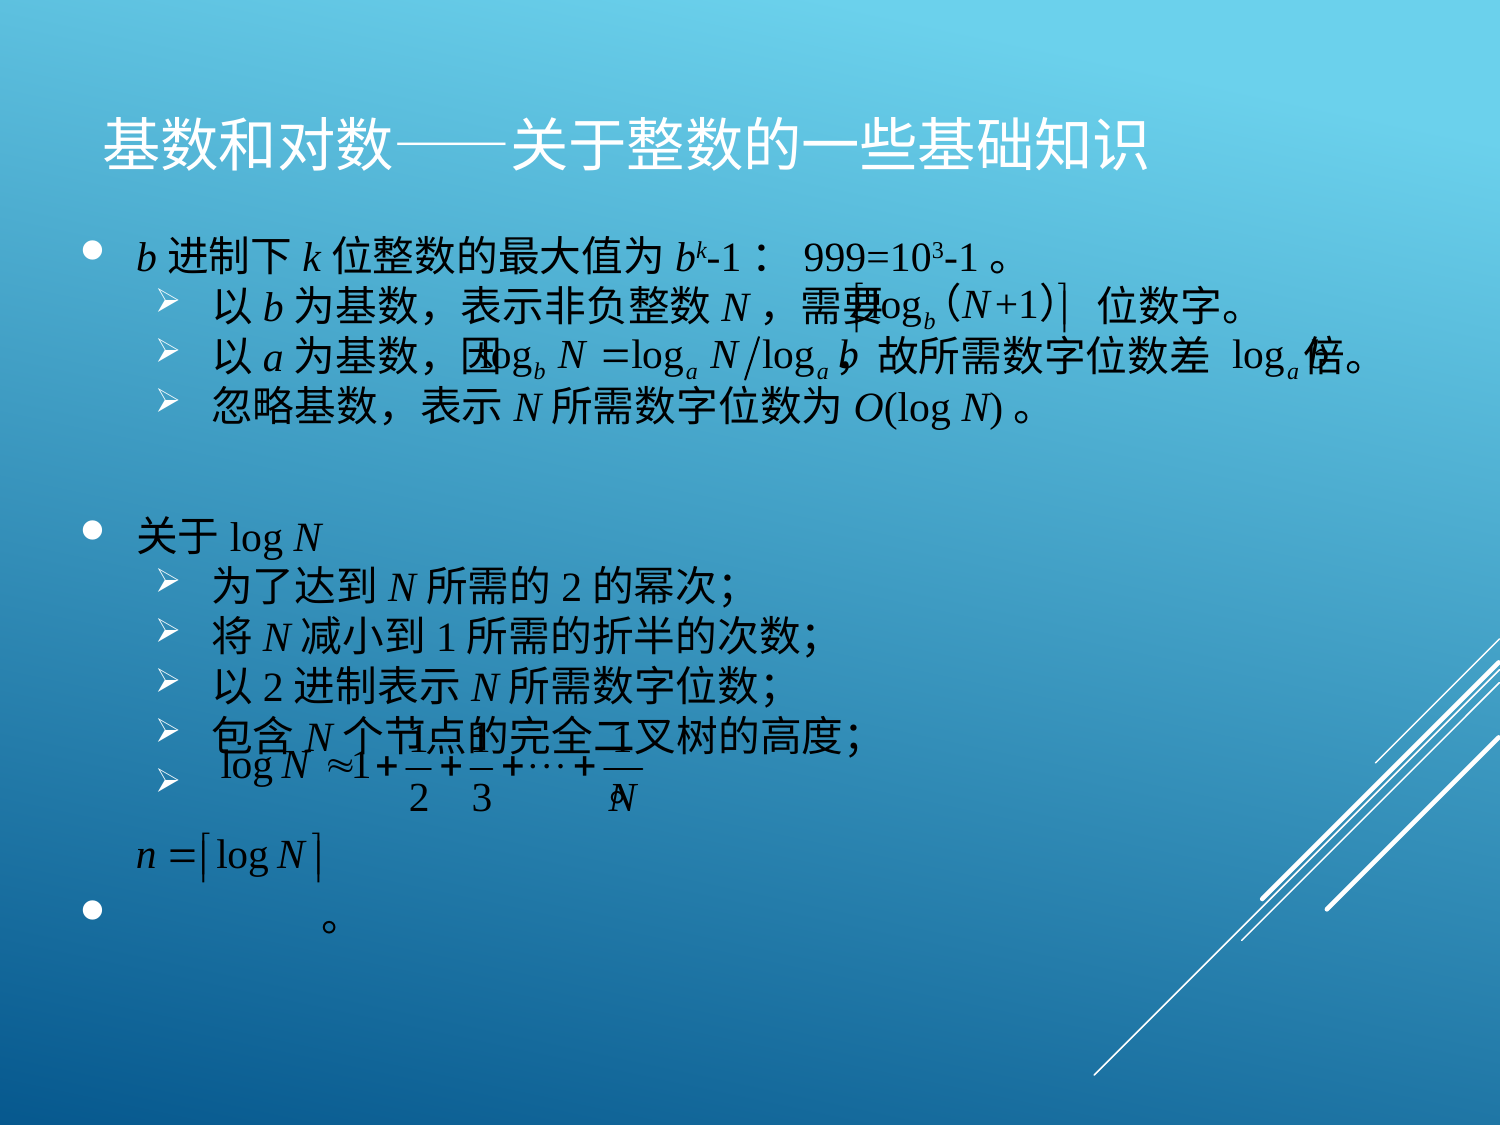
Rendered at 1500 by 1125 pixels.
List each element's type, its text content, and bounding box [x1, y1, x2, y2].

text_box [845, 273, 1081, 343]
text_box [129, 823, 338, 894]
title 基数和对数——关于整数的一些基础知识 [87, 87, 1413, 199]
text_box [1226, 326, 1338, 390]
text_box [473, 327, 866, 390]
list b进制下k位整数的最大值为bk-1：999=103-1。 以b为基数，表示非负整数N，需要 位数字。 以a为基数，因 ，故所需数字位数差 倍。 忽略基数，表示N所需数字位数为O(log N)。 关于log N 为了达到N所需的2的幂次； 将N减小到1所需的折半的次数； 以2进制表示N所需数字位数； 包含N个节点的完全二叉树的高度； 。 。 [64, 222, 1440, 1041]
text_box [214, 713, 652, 821]
